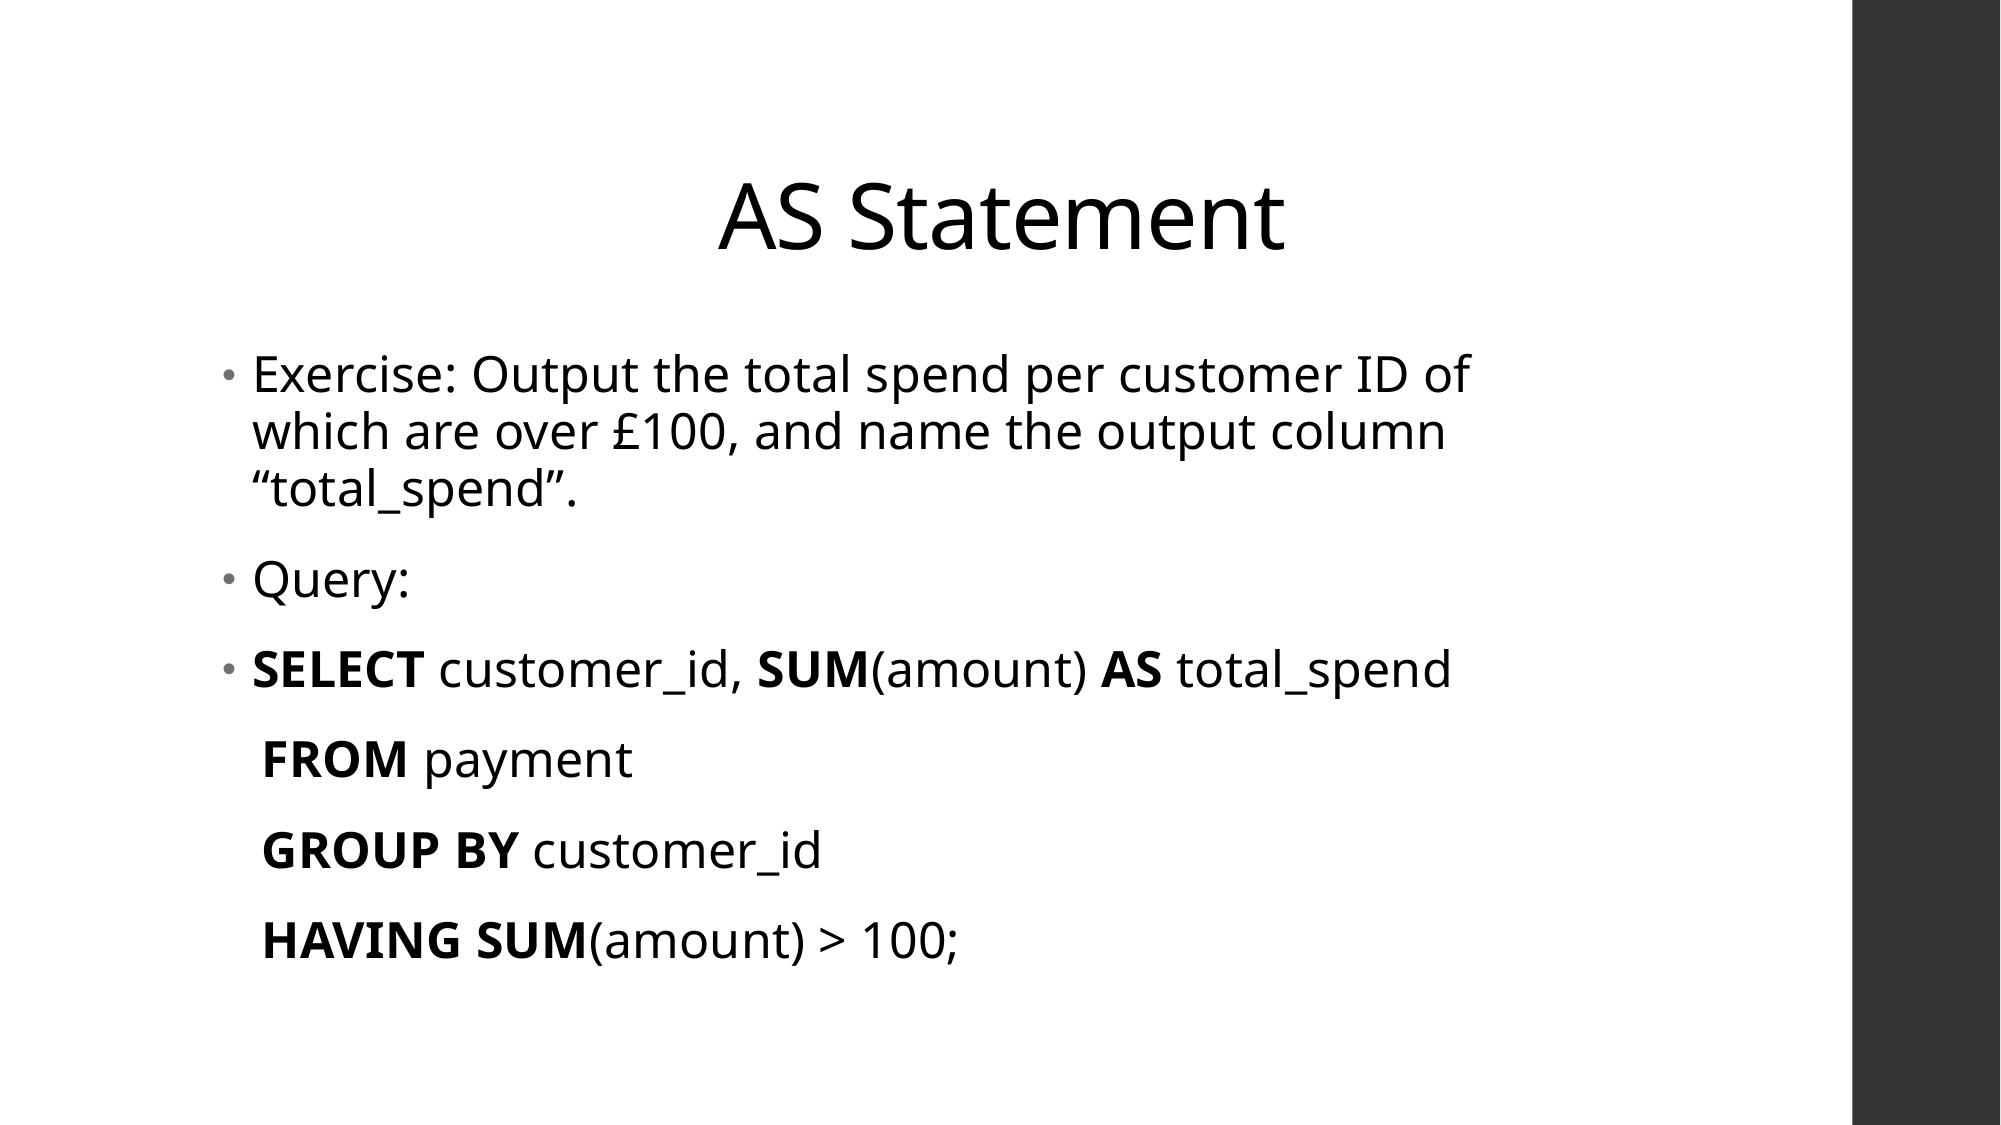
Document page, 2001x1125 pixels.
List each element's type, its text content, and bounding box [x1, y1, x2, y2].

title AS Statement [206, 60, 1797, 278]
list Exercise: Output the total spend per customer ID of which are over £100, and name the output column “total_spend”. Query: SELECT customer_id, SUM(amount) AS total_spend FROM payment GROUP BY customer_id HAVING SUM(amount) > 100; [206, 339, 1617, 1054]
